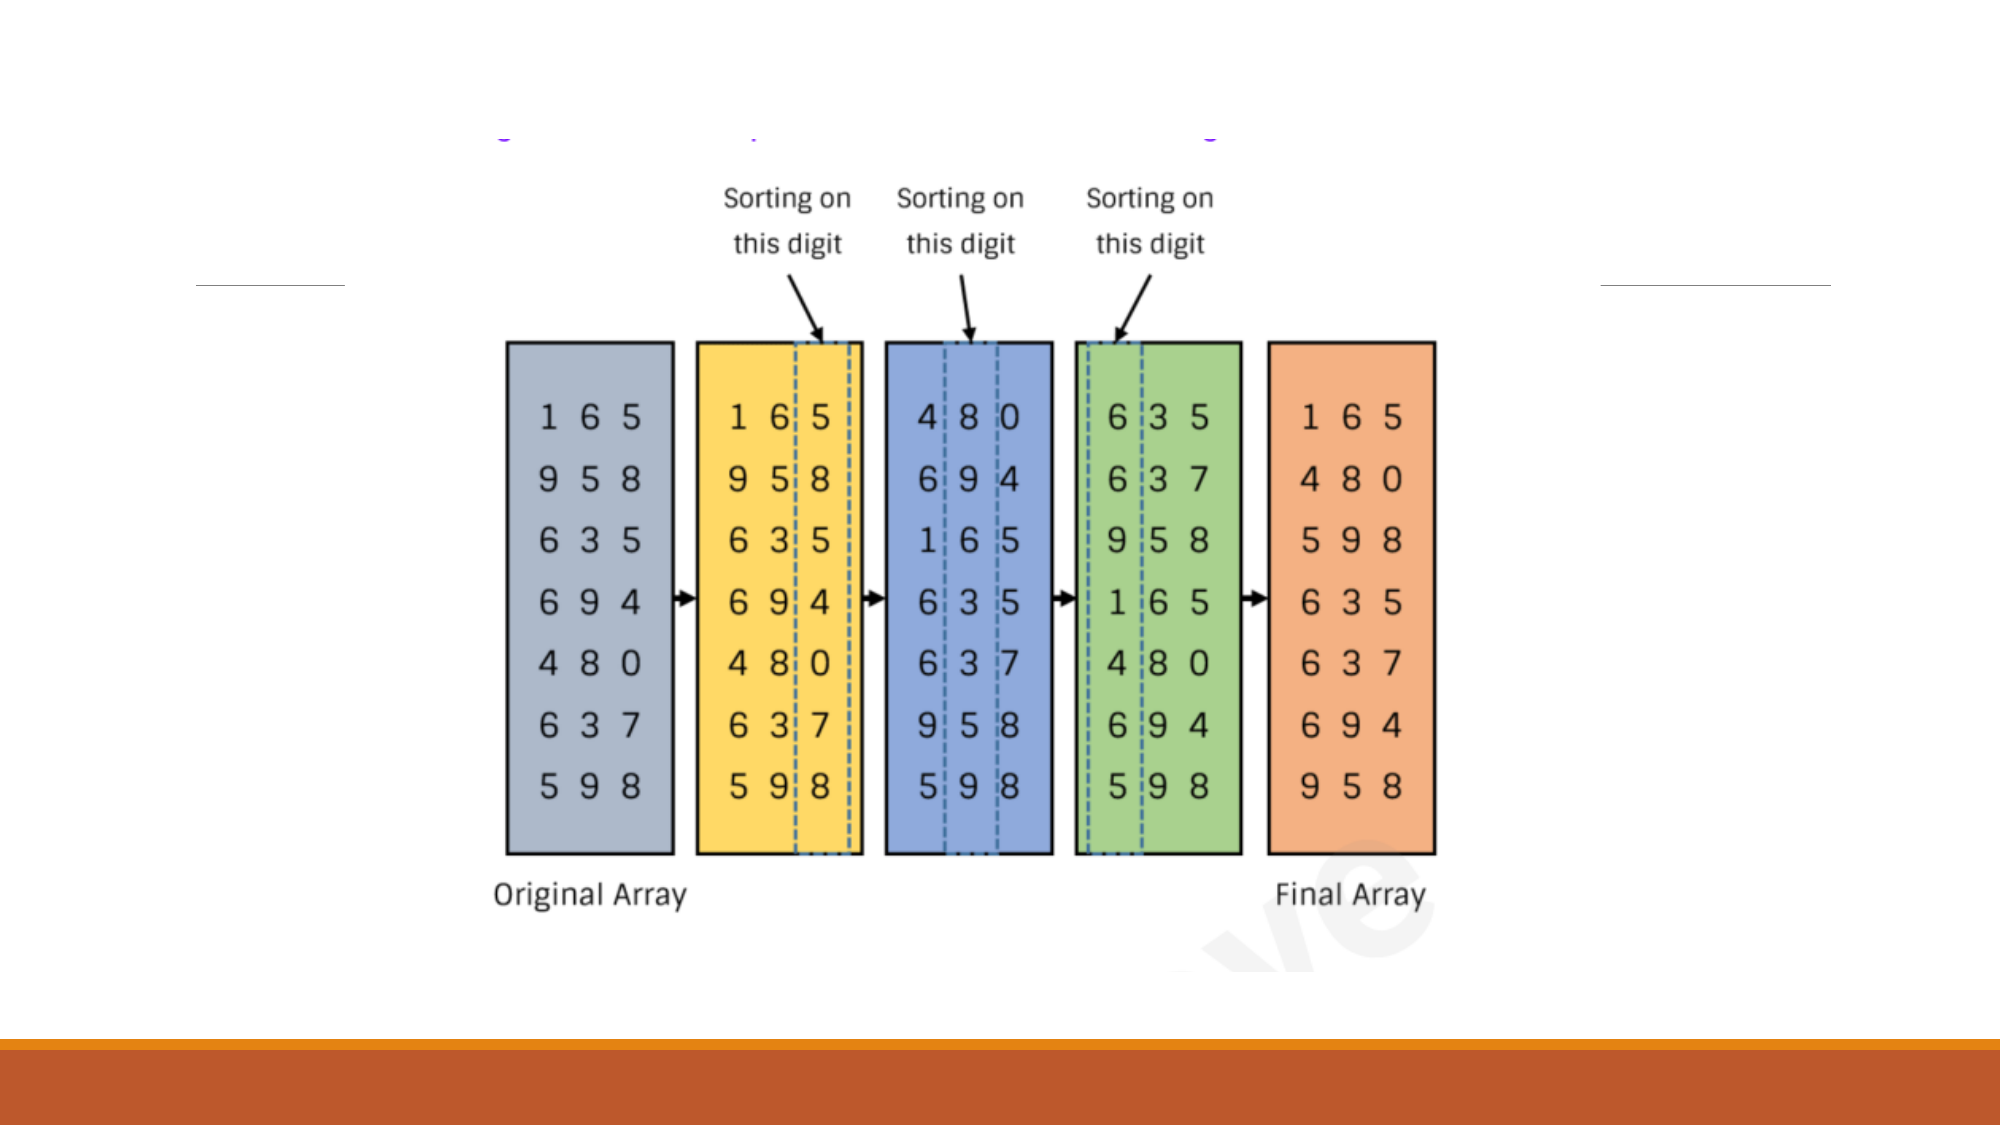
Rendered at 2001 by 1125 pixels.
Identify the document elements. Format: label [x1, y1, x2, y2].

list [344, 138, 1602, 972]
